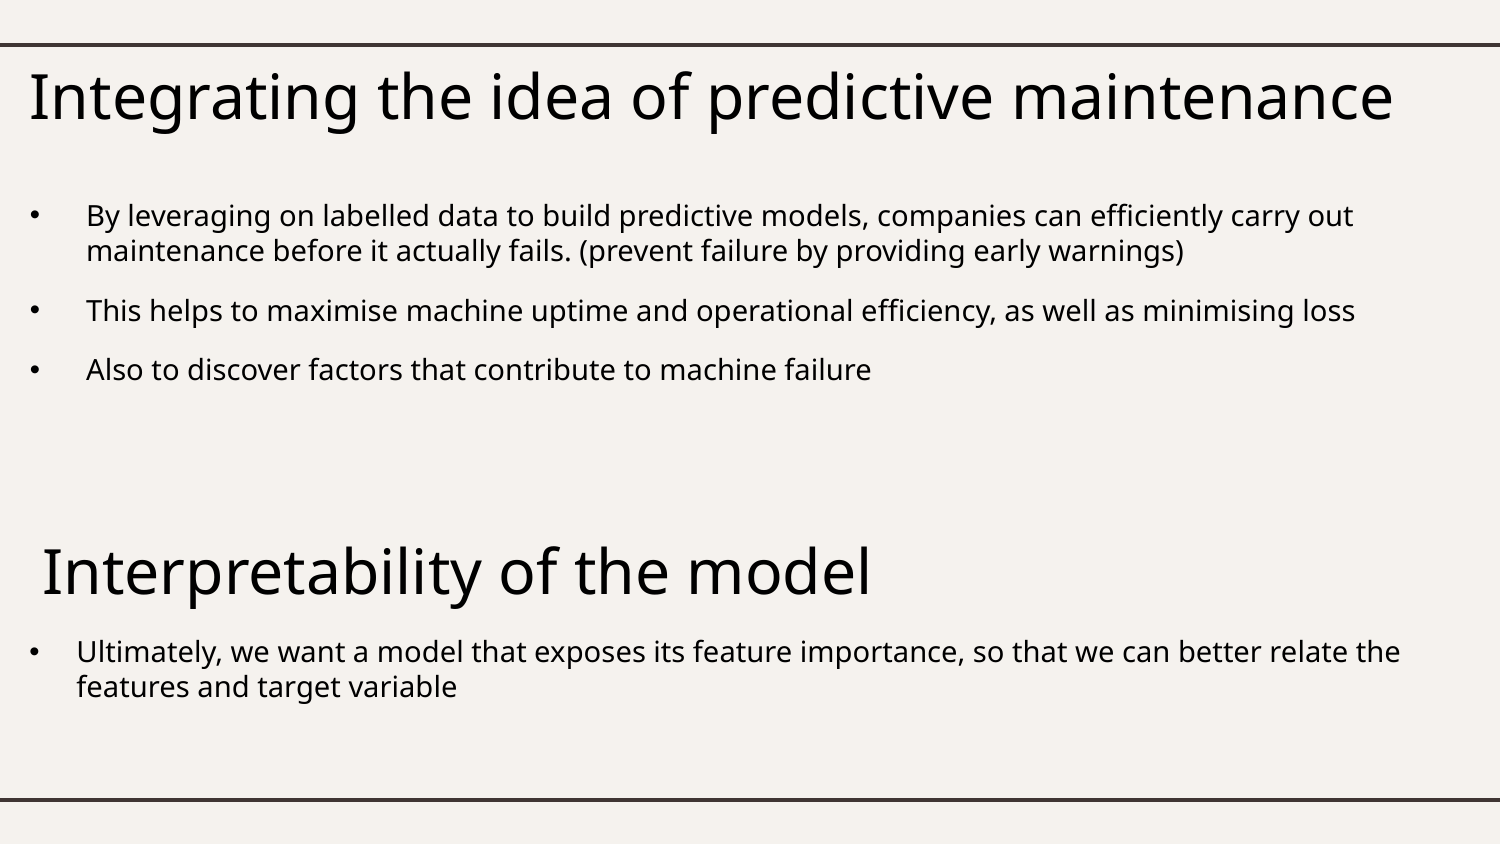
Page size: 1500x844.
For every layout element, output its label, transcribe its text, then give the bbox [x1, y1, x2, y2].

subtitle By leveraging on labelled data to build predictive models, companies can efficiently carry out maintenance before it actually fails. (prevent failure by providing early warnings) This helps to maximise machine uptime and operational efficiency, as well as minimising loss Also to discover factors that contribute to machine failure [14, 181, 1415, 626]
title Integrating the idea of predictive maintenance [14, 59, 1415, 131]
text_box Interpretability of the model [27, 534, 1427, 606]
text_box Ultimately, we want a model that exposes its feature importance, so that we can better relate the features and target variable [14, 626, 1463, 712]
